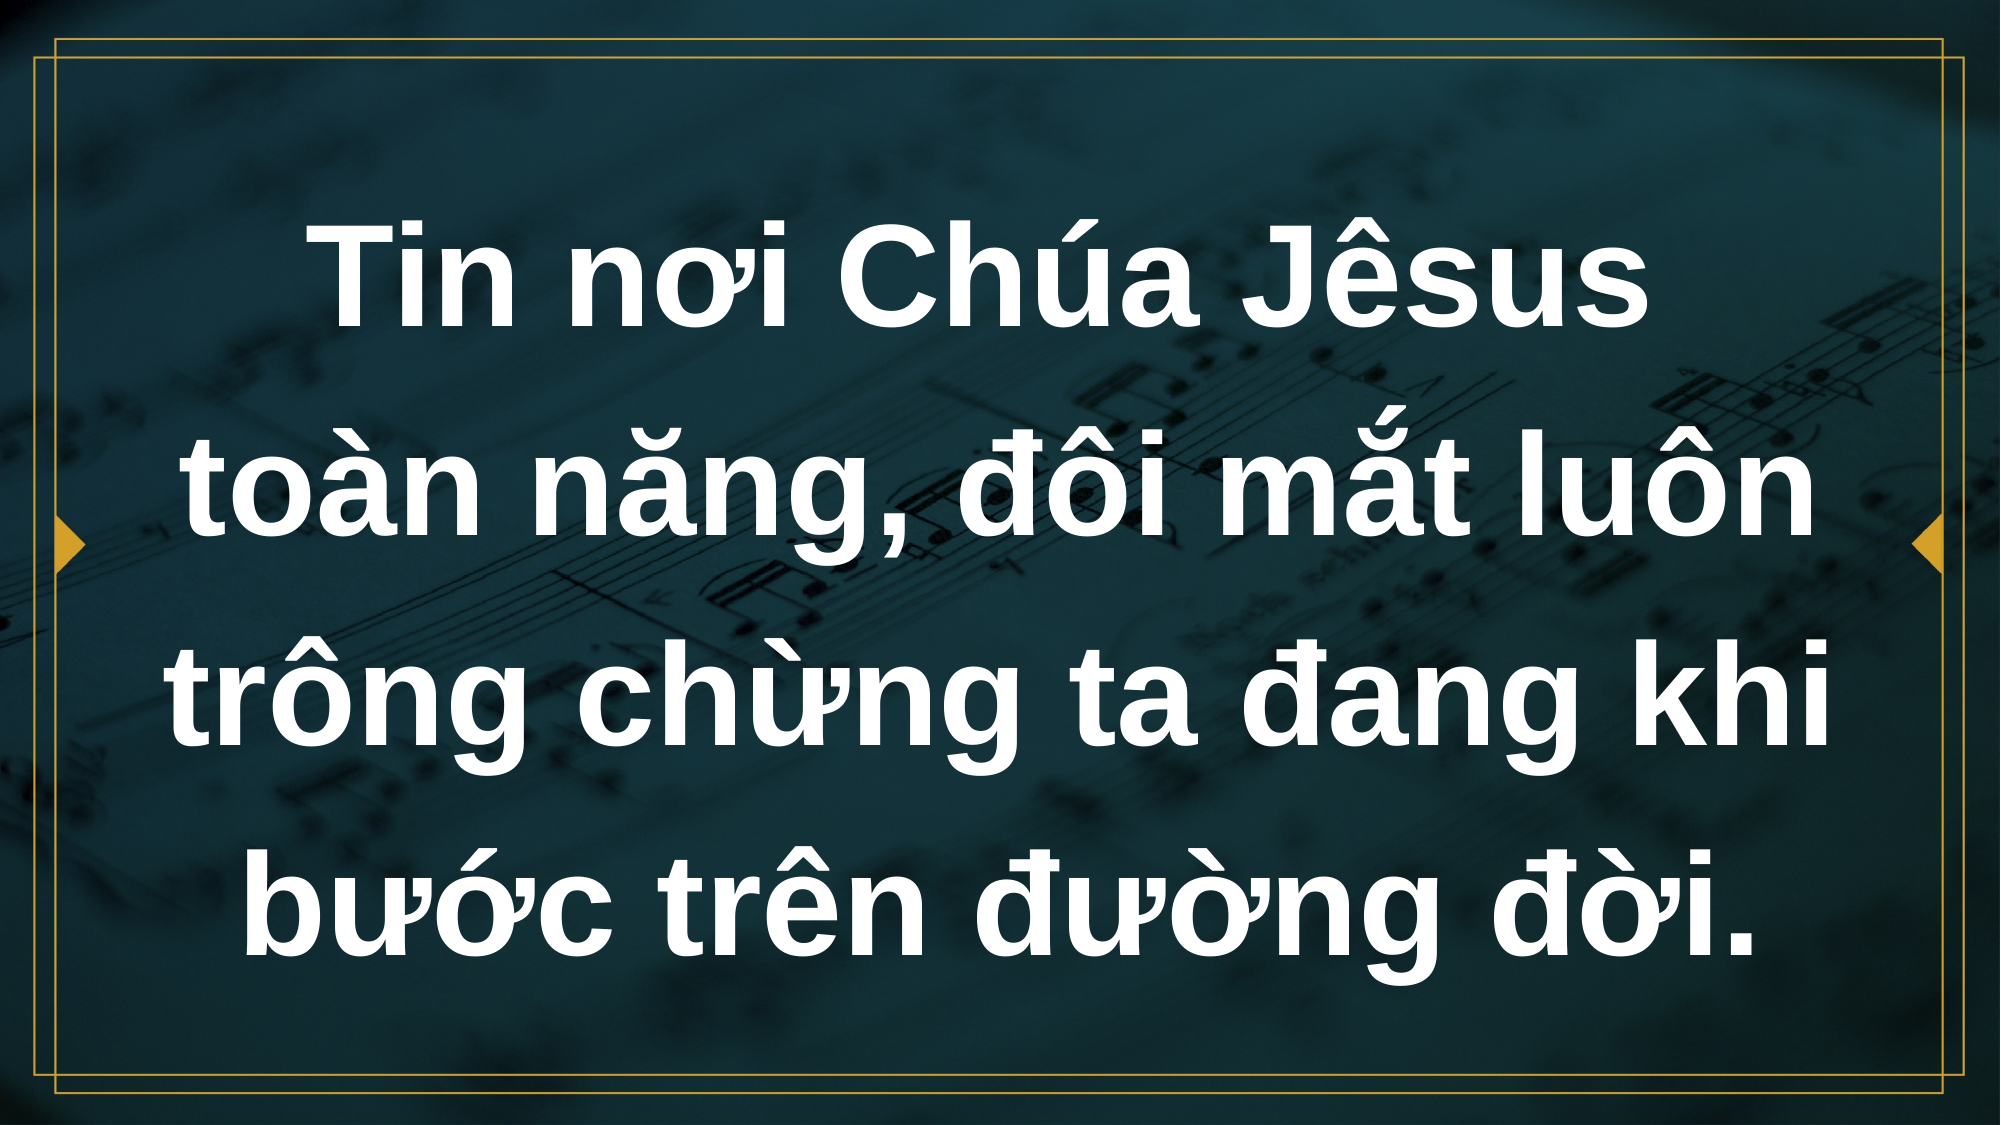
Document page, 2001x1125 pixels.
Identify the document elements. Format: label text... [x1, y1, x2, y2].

title Tin nơi Chúa Jêsus toàn năng, đôi mắt luôn trông chừng ta đang khi bước trên đường đời. [55, 53, 1945, 1077]
picture [0, 0, 2000, 1125]
